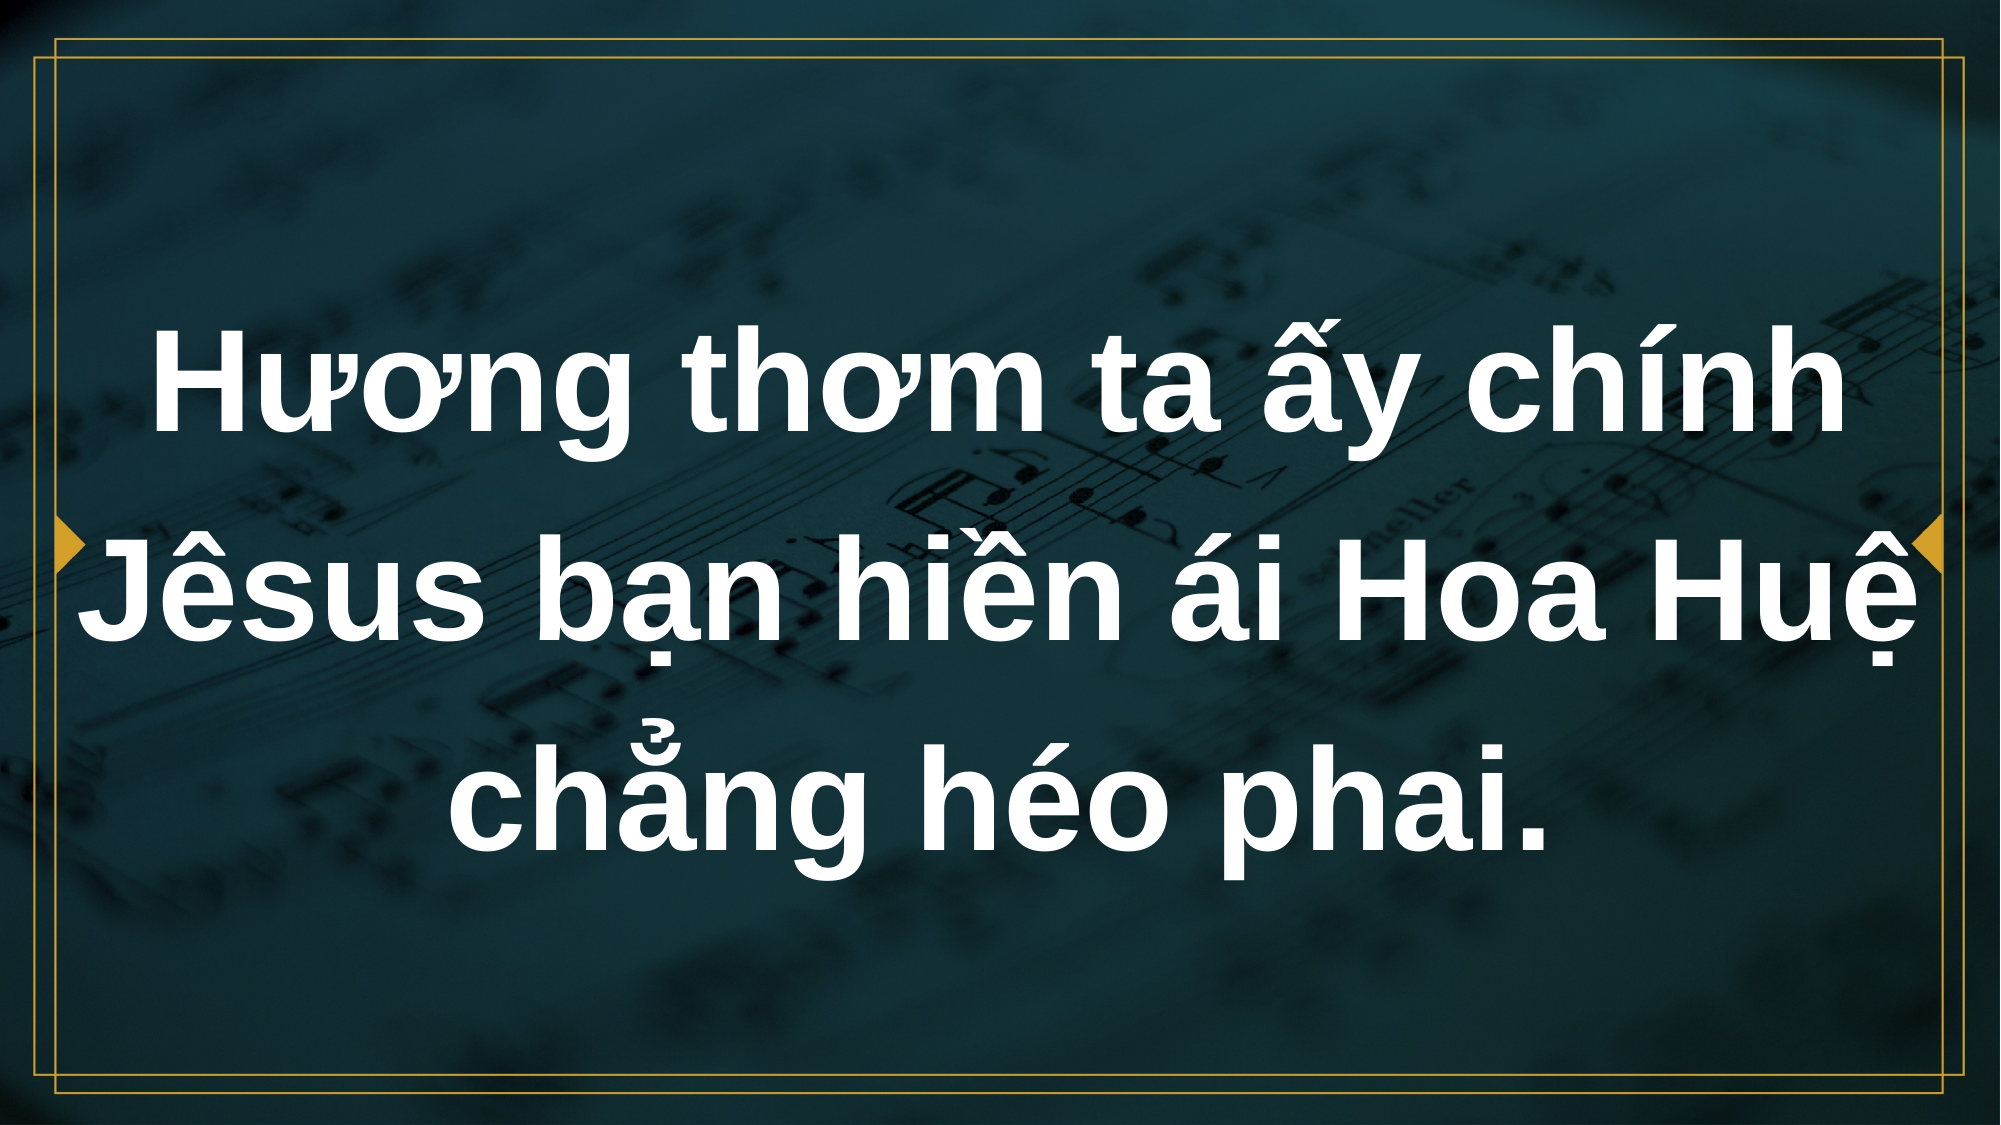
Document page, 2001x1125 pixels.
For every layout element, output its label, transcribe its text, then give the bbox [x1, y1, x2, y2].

title Hương thơm ta ấy chính Jêsus bạn hiền ái Hoa Huệ chẳng héo phai. [55, 53, 1945, 1077]
picture [0, 0, 2000, 1125]
